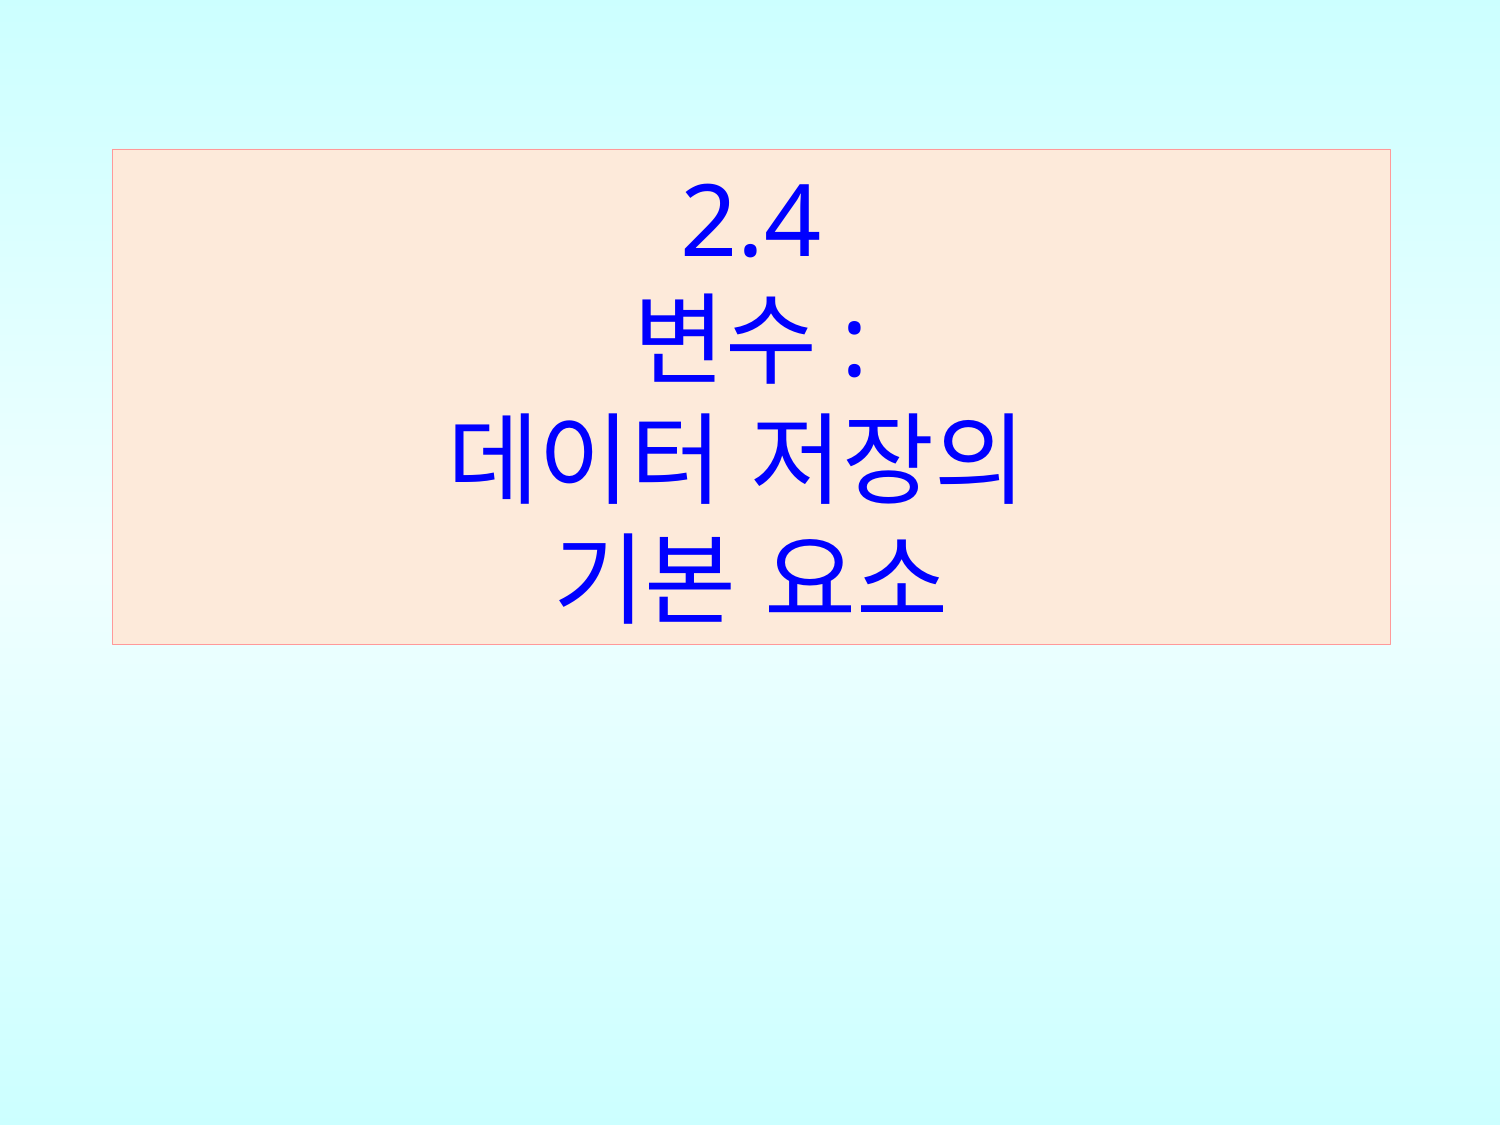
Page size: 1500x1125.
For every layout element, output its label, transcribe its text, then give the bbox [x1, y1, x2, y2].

text_box 2.4 변수: 데이터 저장의 기본 요소 [112, 148, 1390, 645]
